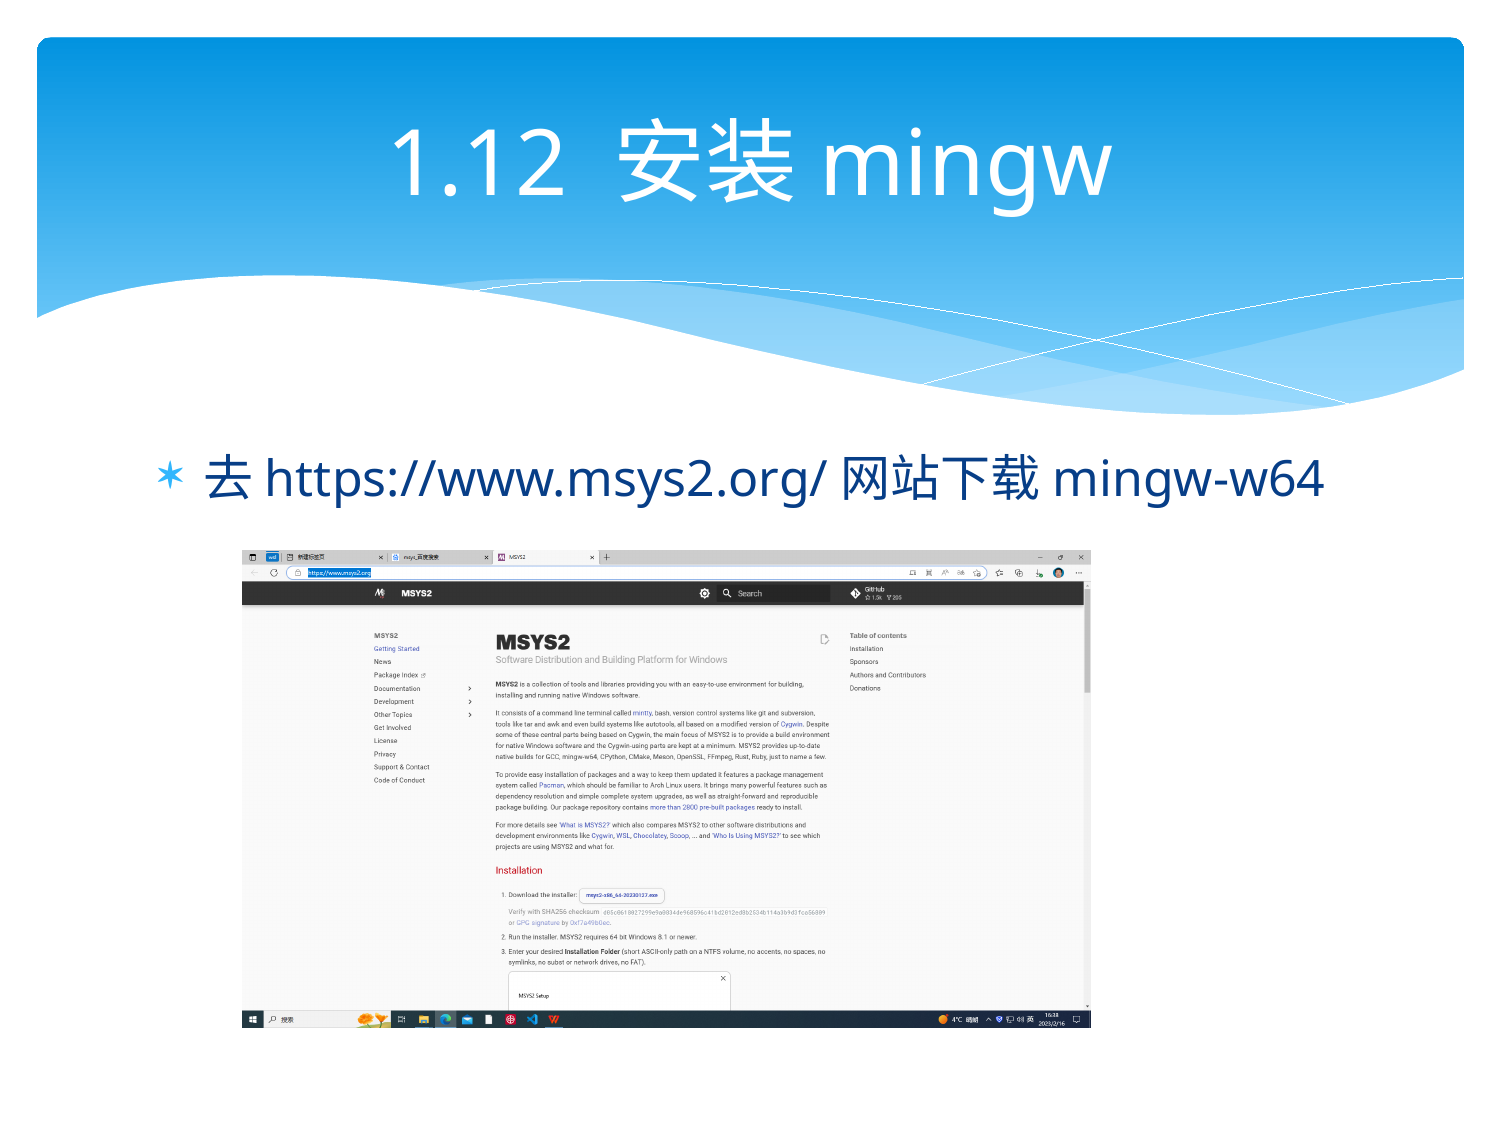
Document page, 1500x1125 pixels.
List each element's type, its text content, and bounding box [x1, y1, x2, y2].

picture [241, 550, 1091, 1029]
title 1.12 安装mingw [75, 55, 1425, 261]
list 去https://www.msys2.org/网站下载mingw-w64 [143, 438, 1359, 529]
